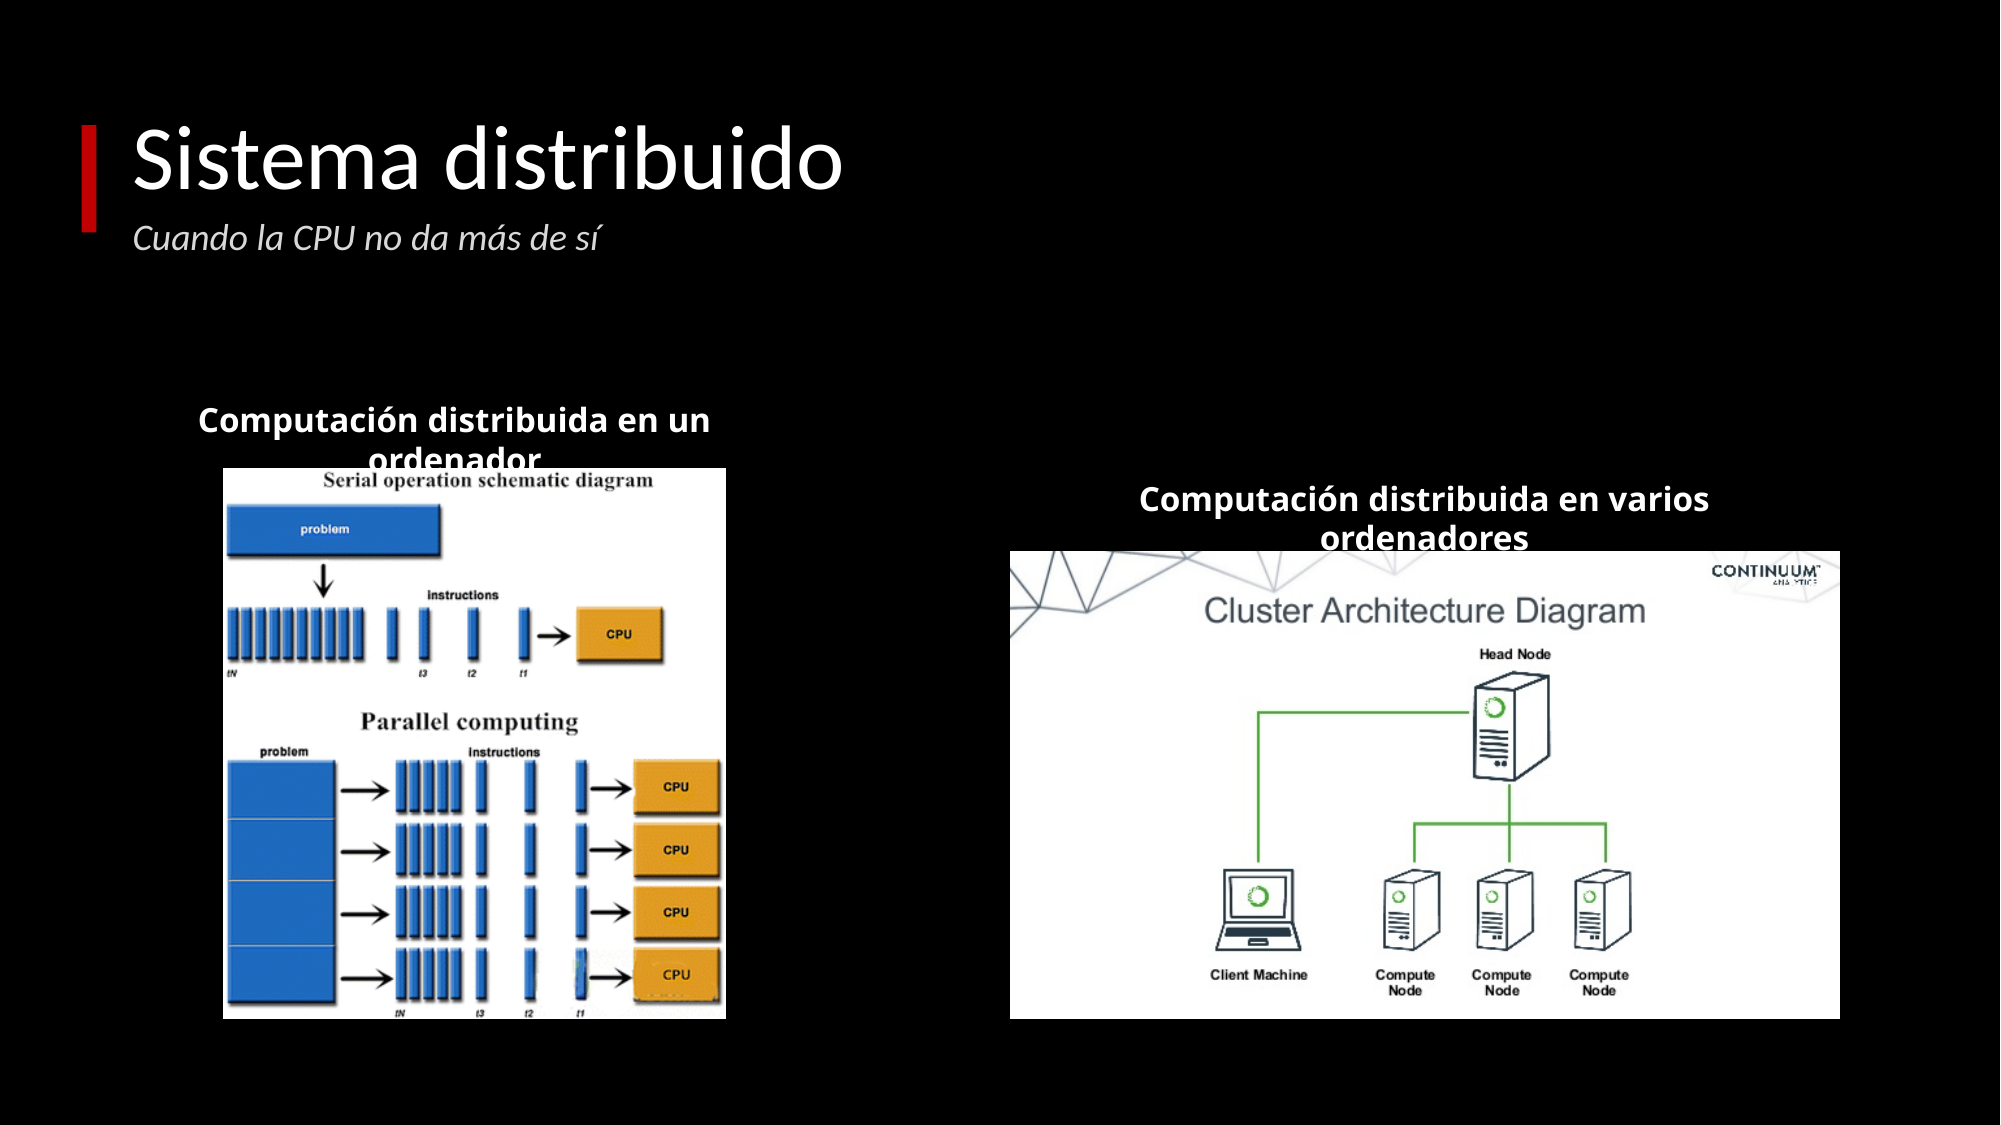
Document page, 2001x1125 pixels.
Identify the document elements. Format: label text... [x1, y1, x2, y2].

picture [1009, 551, 1840, 1019]
title Sistema distribuido [117, 50, 1843, 269]
list Cuando la CPU no da más de sí [117, 210, 1018, 290]
picture [223, 468, 726, 1019]
text_box Computación distribuida en un ordenador [96, 392, 814, 487]
text_box Computación distribuida en varios ordenadores [1025, 470, 1824, 550]
text_box [81, 125, 97, 233]
